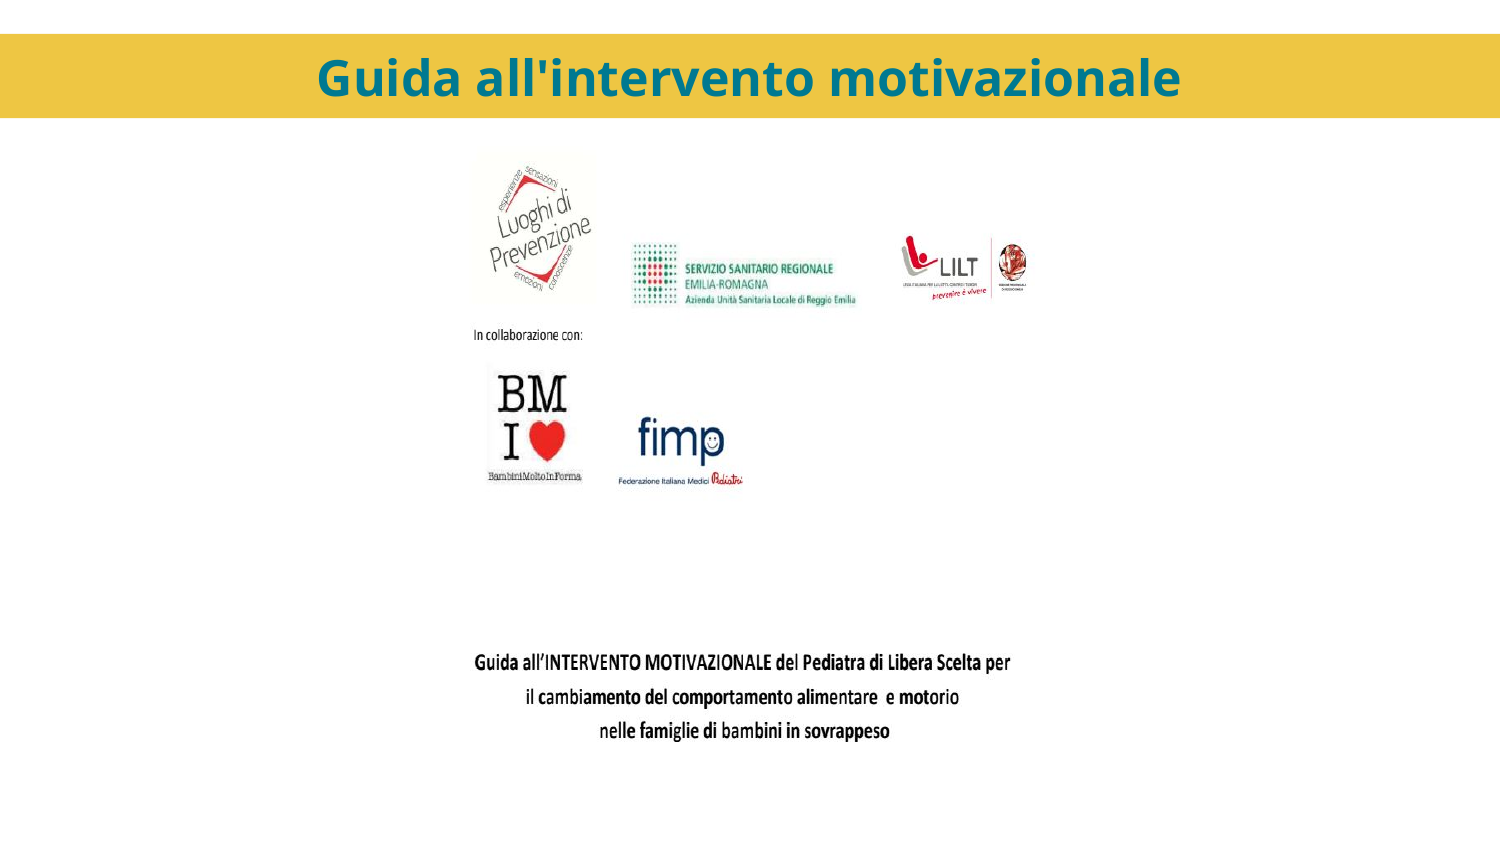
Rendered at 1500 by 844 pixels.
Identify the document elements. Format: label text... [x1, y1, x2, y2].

picture [449, 126, 1050, 802]
text_box [0, 33, 1500, 119]
text_box Guida all'intervento motivazionale [74, 42, 1425, 110]
